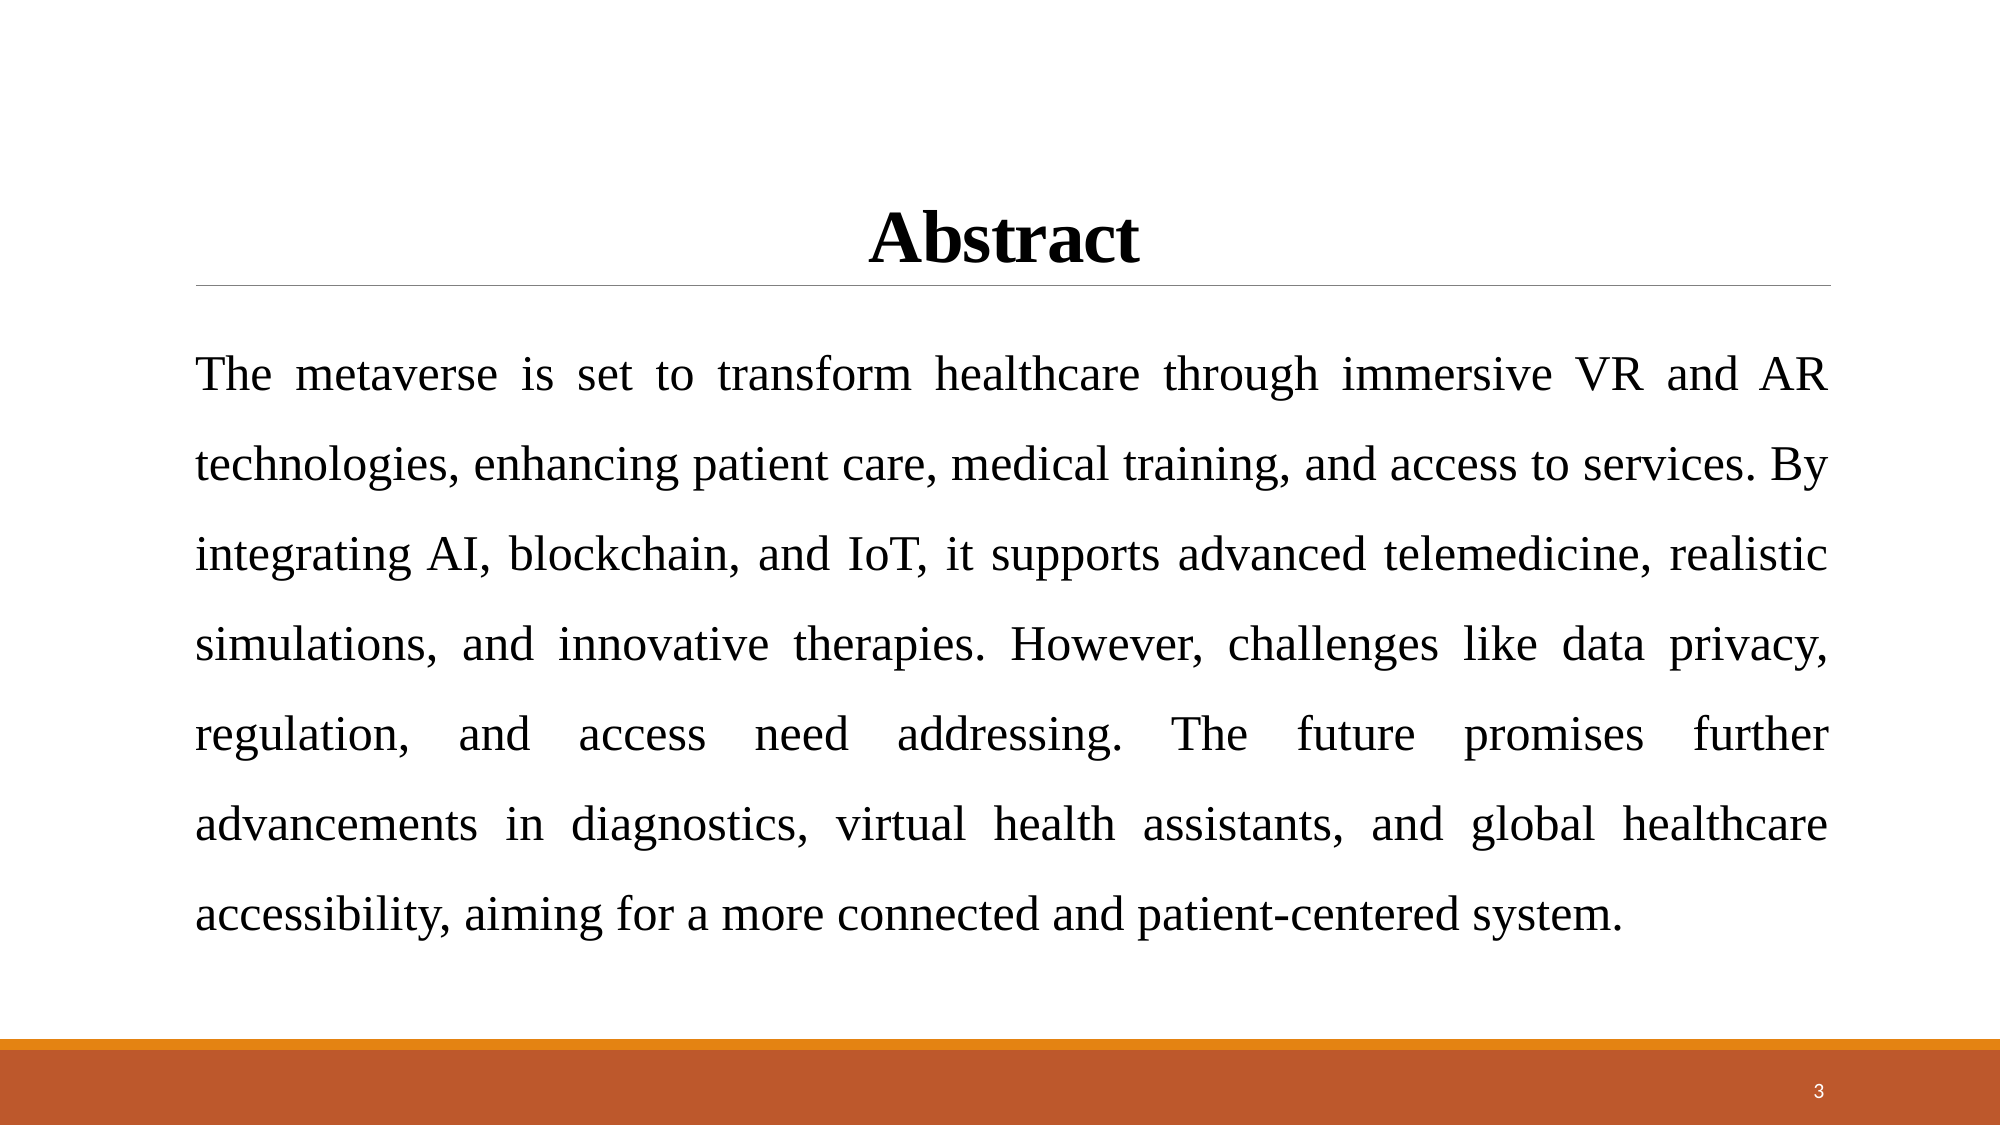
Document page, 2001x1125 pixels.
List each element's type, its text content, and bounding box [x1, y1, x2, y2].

list The metaverse is set to transform healthcare through immersive VR and AR technologies, enhancing patient care, medical training, and access to services. By integrating AI, blockchain, and IoT, it supports advanced telemedicine, realistic simulations, and innovative therapies. However, challenges like data privacy, regulation, and access need addressing. The future promises further advancements in diagnostics, virtual health assistants, and global healthcare accessibility, aiming for a more connected and patient-centered system. [180, 302, 1830, 963]
title Abstract [180, 47, 1830, 285]
slide_number 3 [1624, 1059, 1840, 1120]
